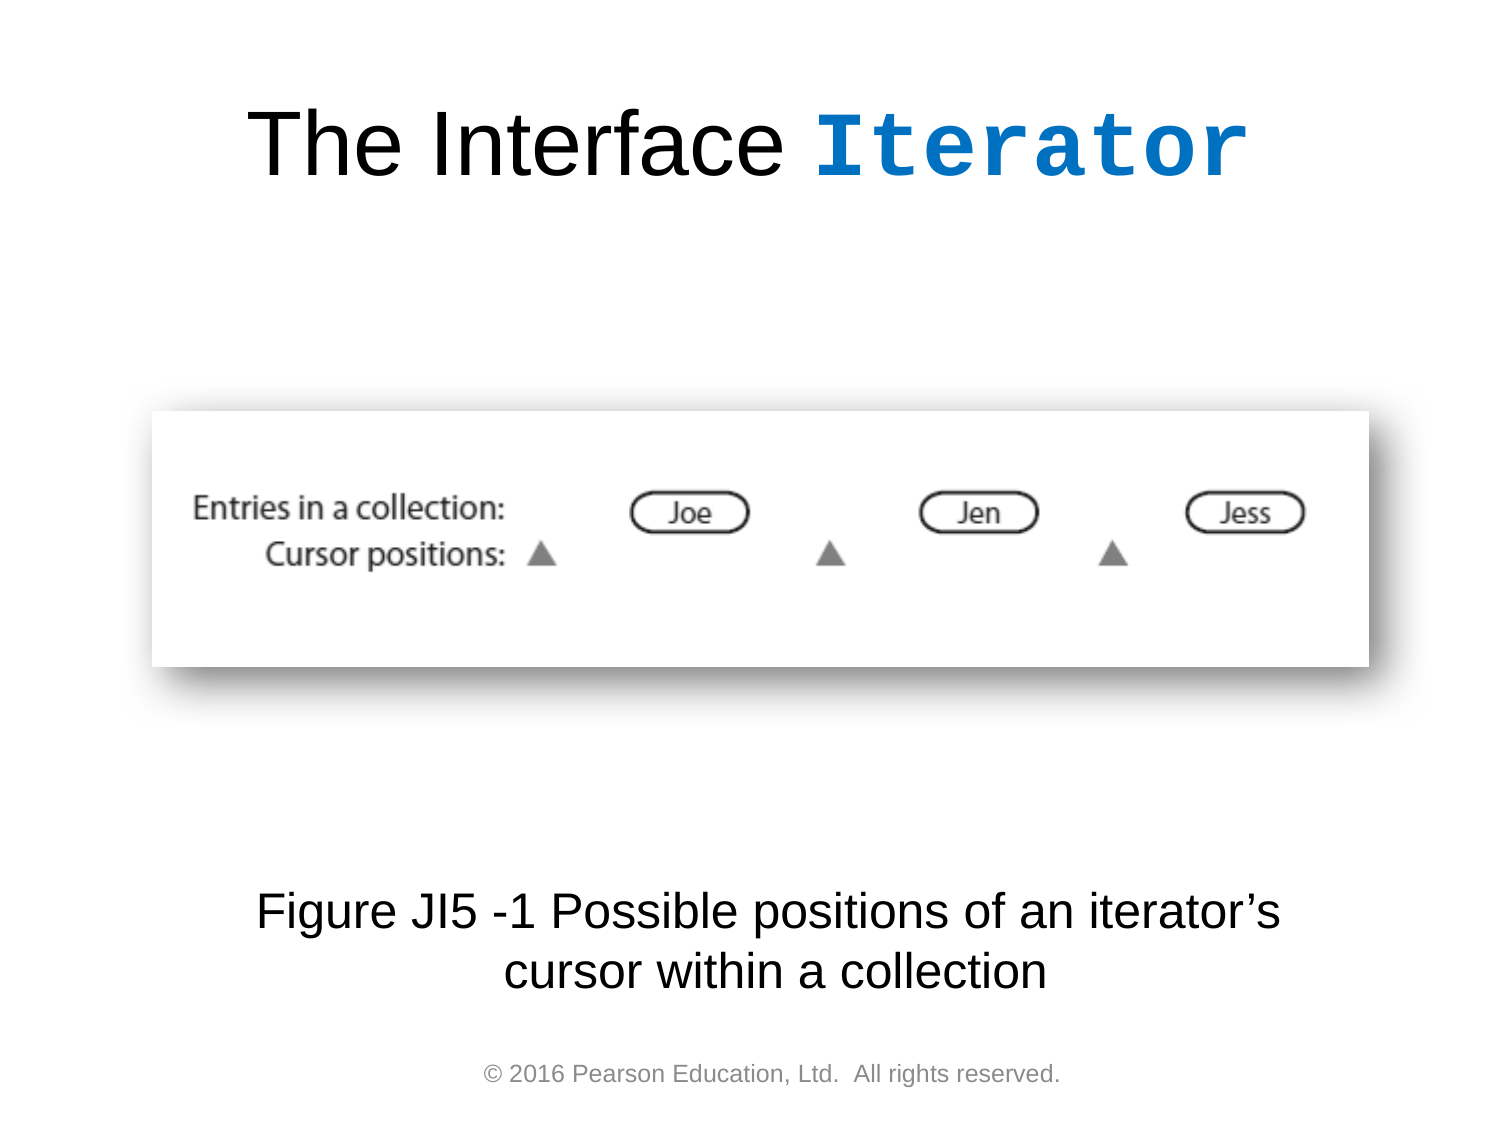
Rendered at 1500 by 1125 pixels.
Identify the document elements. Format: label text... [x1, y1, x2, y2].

title The Interface Iterator [75, 45, 1425, 233]
list Figure JI5 -1 Possible positions of an iterator’s cursor within a collection [70, 870, 1482, 1044]
picture [152, 411, 1370, 667]
footer © 2016 Pearson Education, Ltd. All rights reserved. [112, 1042, 1434, 1103]
